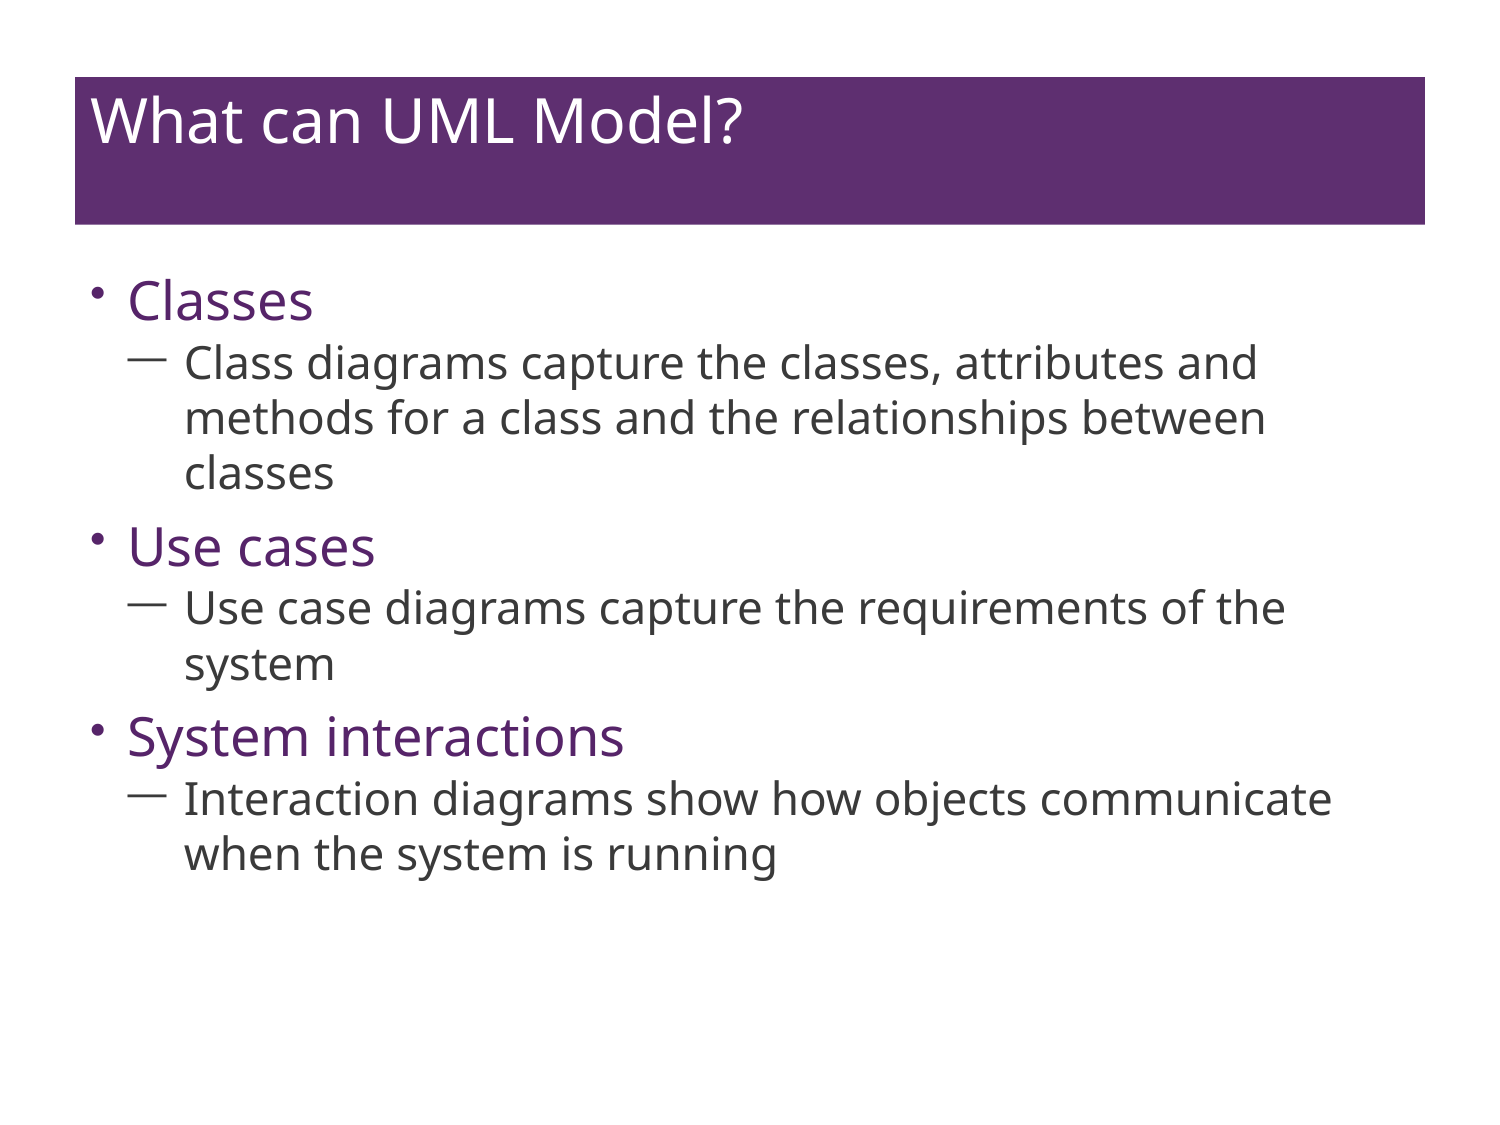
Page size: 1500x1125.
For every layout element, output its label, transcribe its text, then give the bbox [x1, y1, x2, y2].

title What can UML Model? [74, 76, 1426, 225]
list Classes Class diagrams capture the classes, attributes and methods for a class and the relationships between classes Use cases Use case diagrams capture the requirements of the system System interactions Interaction diagrams show how objects communicate when the system is running [74, 258, 1426, 1087]
